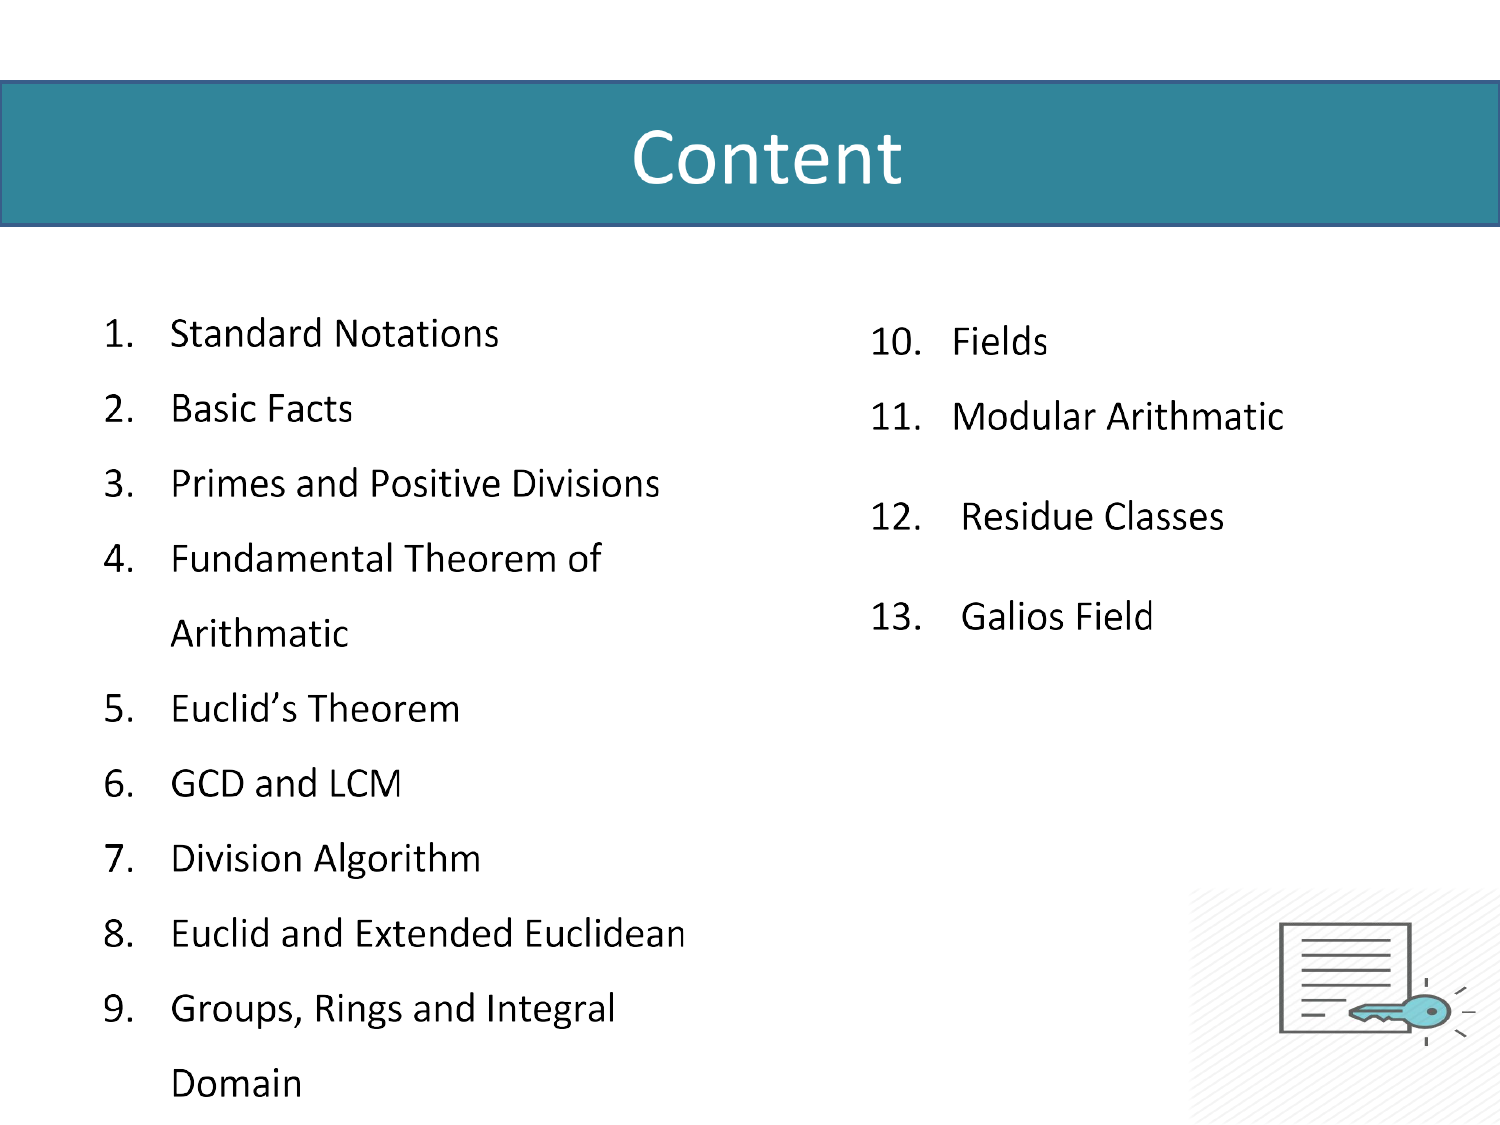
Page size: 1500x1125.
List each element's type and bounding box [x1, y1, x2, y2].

text_box [173, 842, 479, 879]
text_box [105, 769, 132, 797]
text_box [173, 917, 684, 947]
text_box [1187, 887, 1500, 1125]
text_box [173, 542, 602, 572]
text_box [172, 992, 613, 1029]
text_box [171, 317, 498, 347]
text_box [170, 617, 348, 647]
text_box [873, 400, 1283, 430]
text_box [634, 130, 901, 185]
text_box [173, 467, 659, 497]
text_box [173, 393, 352, 422]
text_box [105, 694, 132, 722]
text_box [873, 600, 1152, 630]
text_box [873, 500, 1223, 530]
text_box [104, 544, 132, 572]
text_box [106, 319, 132, 347]
text_box [873, 325, 1047, 355]
text_box [104, 994, 132, 1022]
text_box [105, 394, 132, 422]
text_box [105, 469, 132, 497]
text_box [173, 1068, 300, 1097]
text_box [173, 692, 458, 722]
text_box [172, 767, 400, 797]
text_box [104, 919, 132, 947]
text_box [105, 844, 132, 872]
